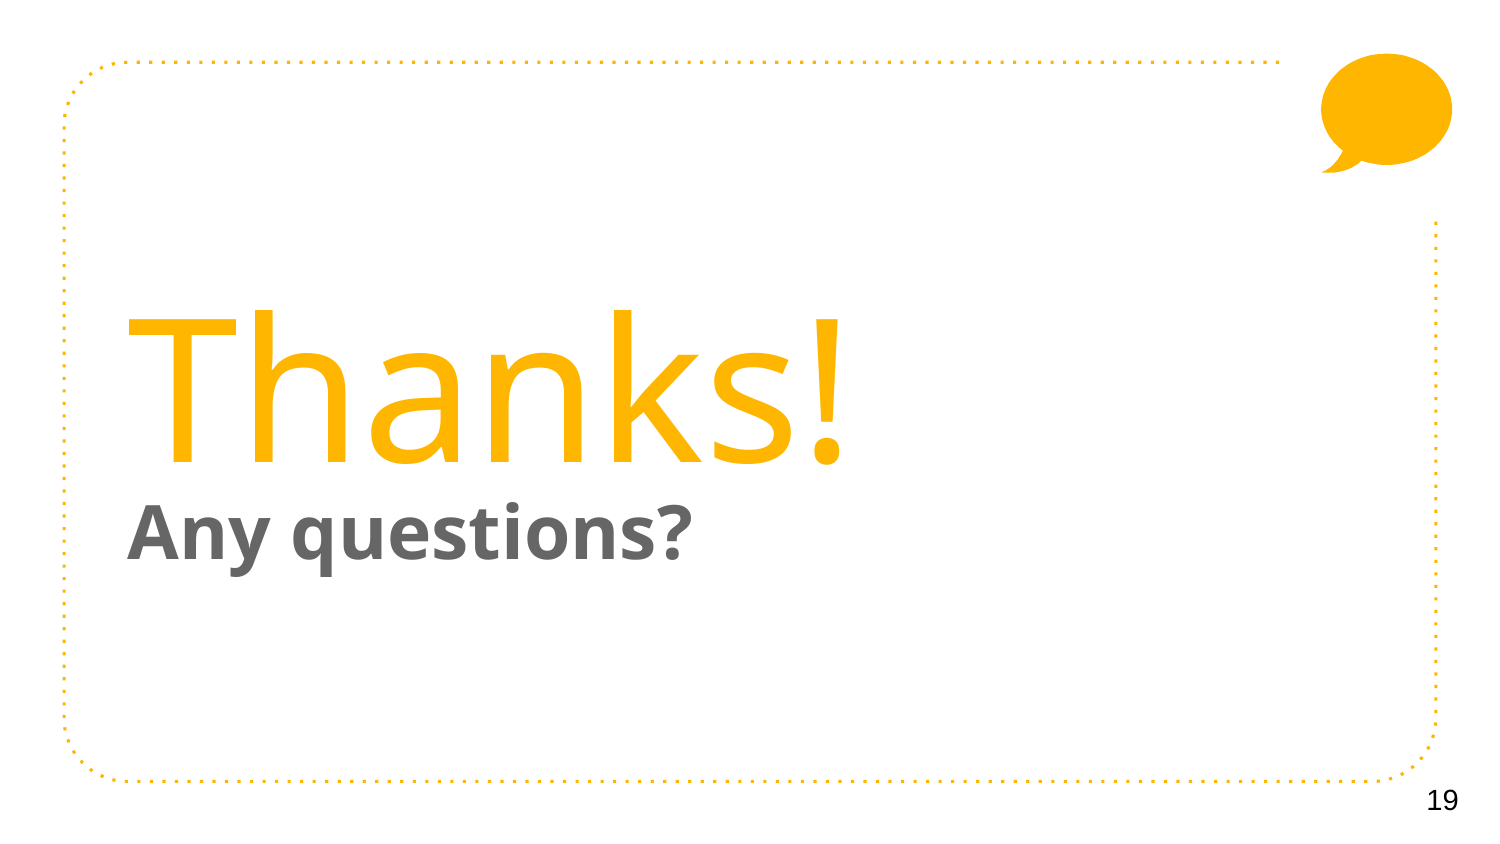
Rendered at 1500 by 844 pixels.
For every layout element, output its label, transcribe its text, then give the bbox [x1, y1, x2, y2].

slide_number 19 [1411, 753, 1500, 844]
text_box [1321, 53, 1453, 173]
subtitle Any questions? [112, 469, 1195, 786]
title Thanks! [112, 247, 1195, 438]
